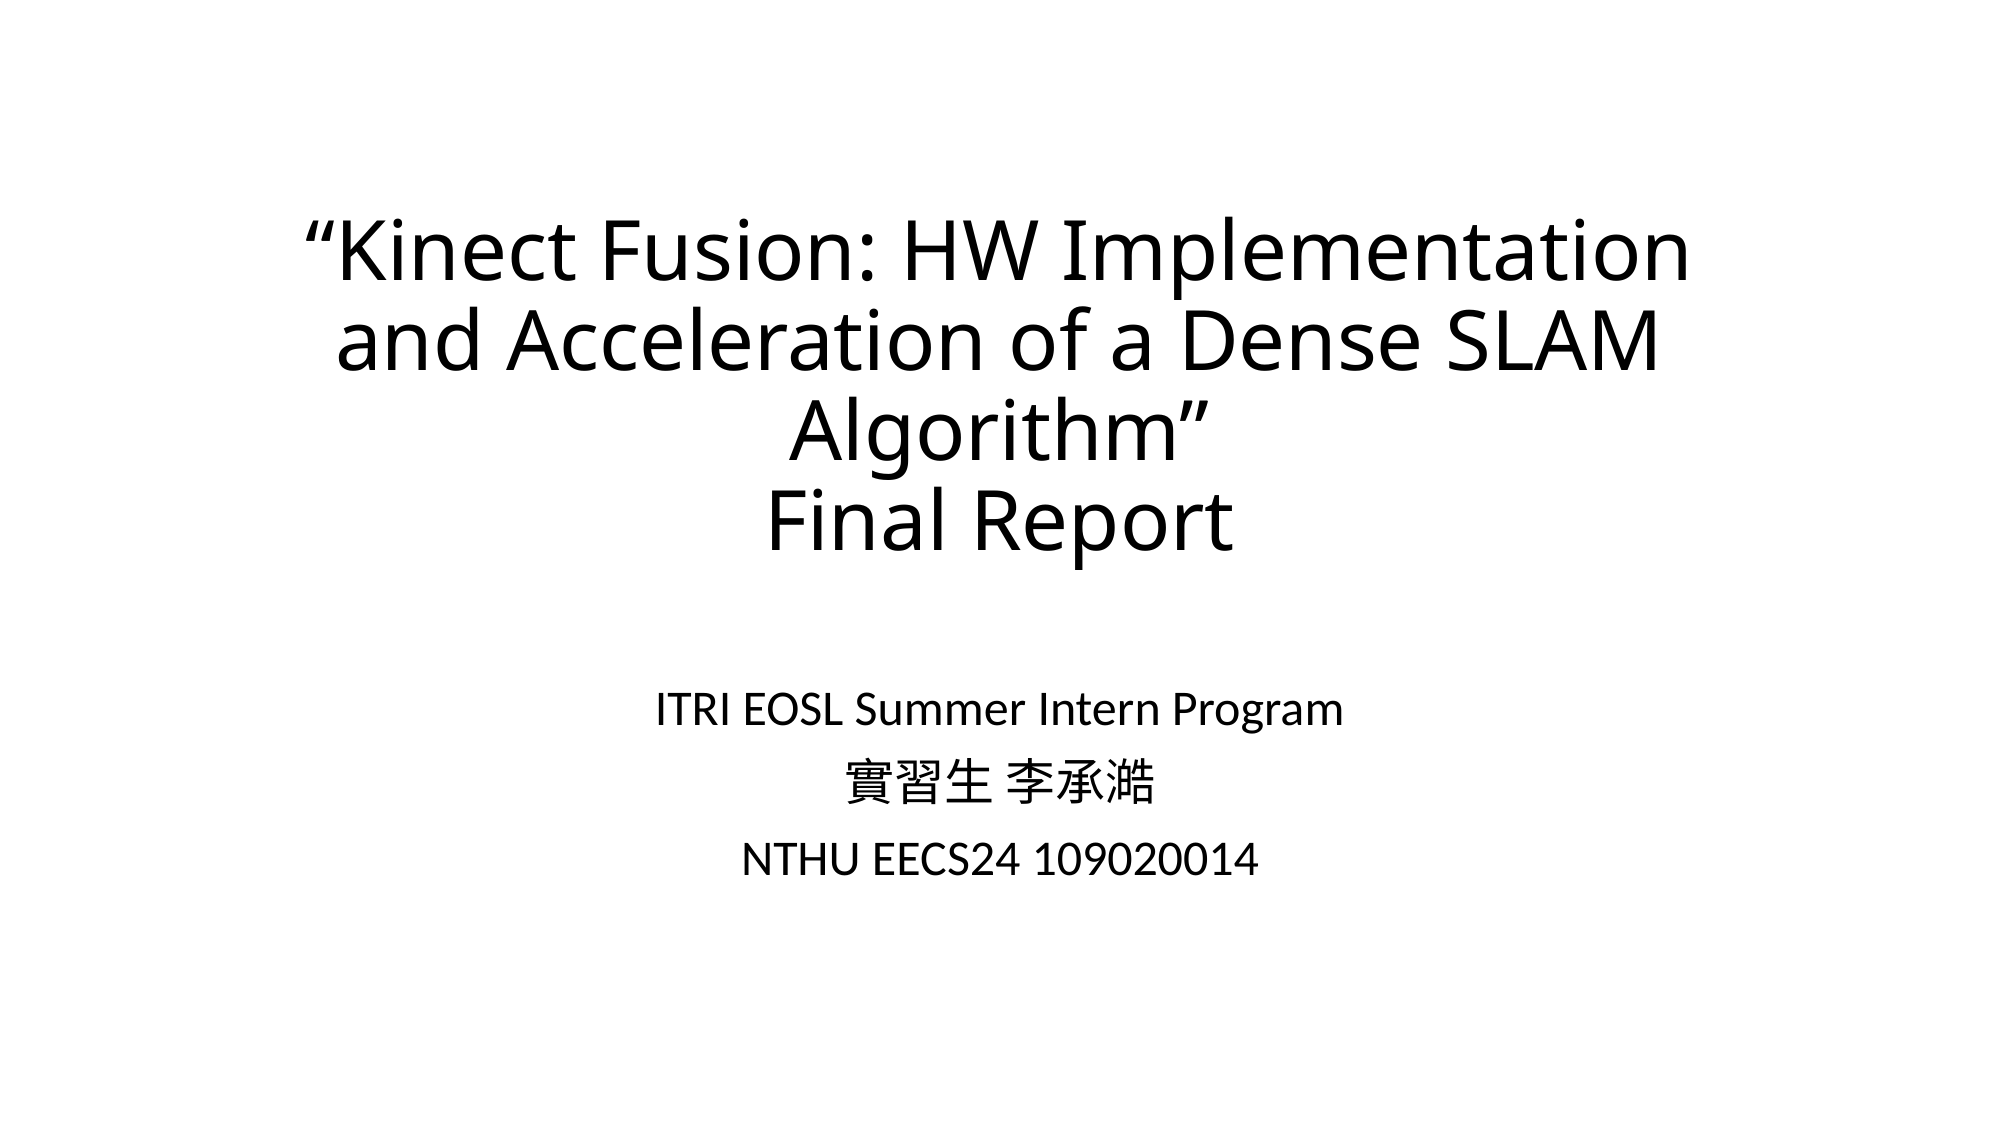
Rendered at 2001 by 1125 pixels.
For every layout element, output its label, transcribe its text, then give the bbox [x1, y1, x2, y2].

subtitle ITRI EOSL Summer Intern Program 實習生 李承澔 NTHU EECS24 109020014 [249, 675, 1750, 947]
title “Kinect Fusion: HW Implementation and Acceleration of a Dense SLAM Algorithm” Final Report [249, 142, 1750, 576]
